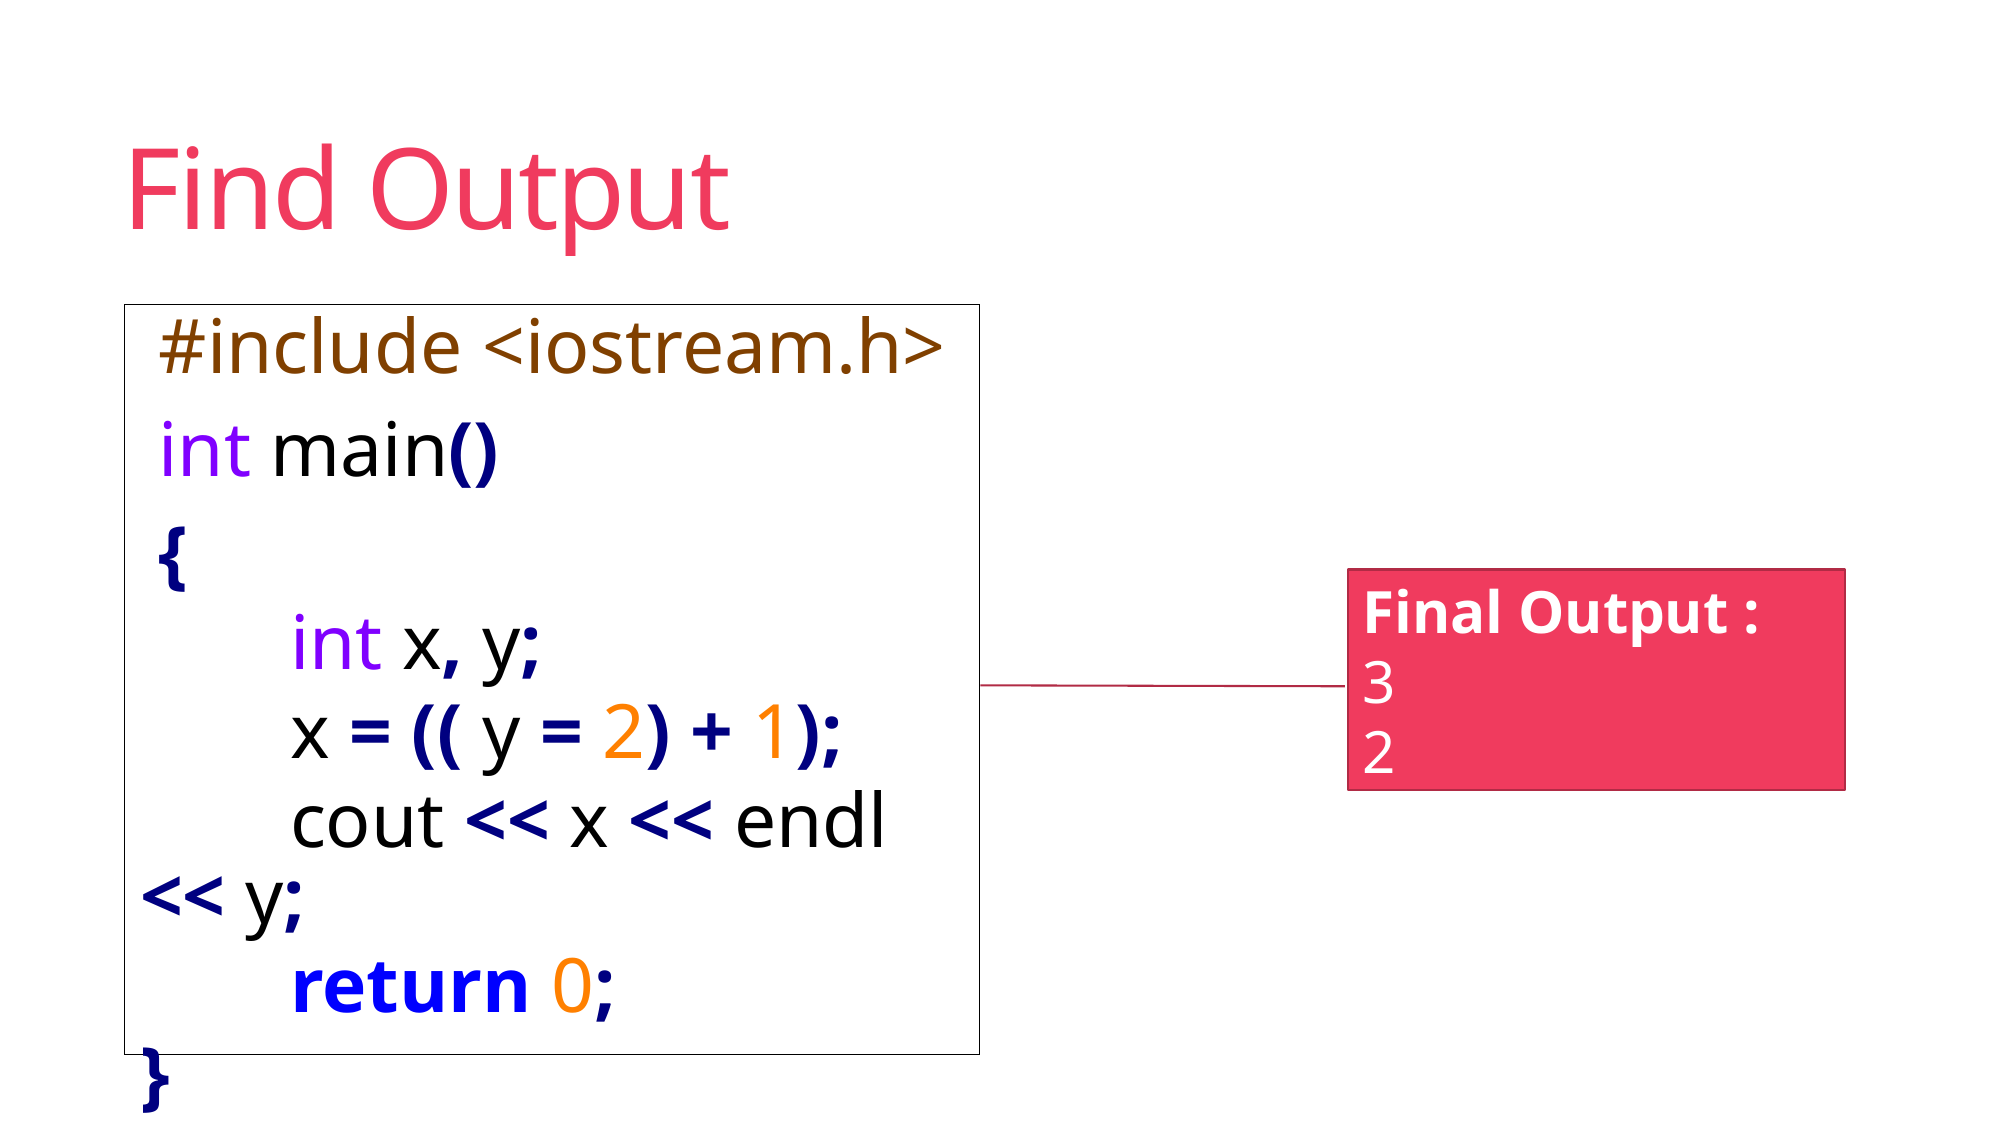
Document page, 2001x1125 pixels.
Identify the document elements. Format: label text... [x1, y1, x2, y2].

list #include <iostream.h> int main() { int x, y; x = (( y = 2) + 1); cout << x << endl << y; return 0; } [124, 304, 980, 1055]
text_box Final Output : 3 2 [980, 684, 1345, 688]
text_box Final Output : 3 2 [1347, 568, 1846, 791]
title Find Output [107, 58, 1875, 331]
